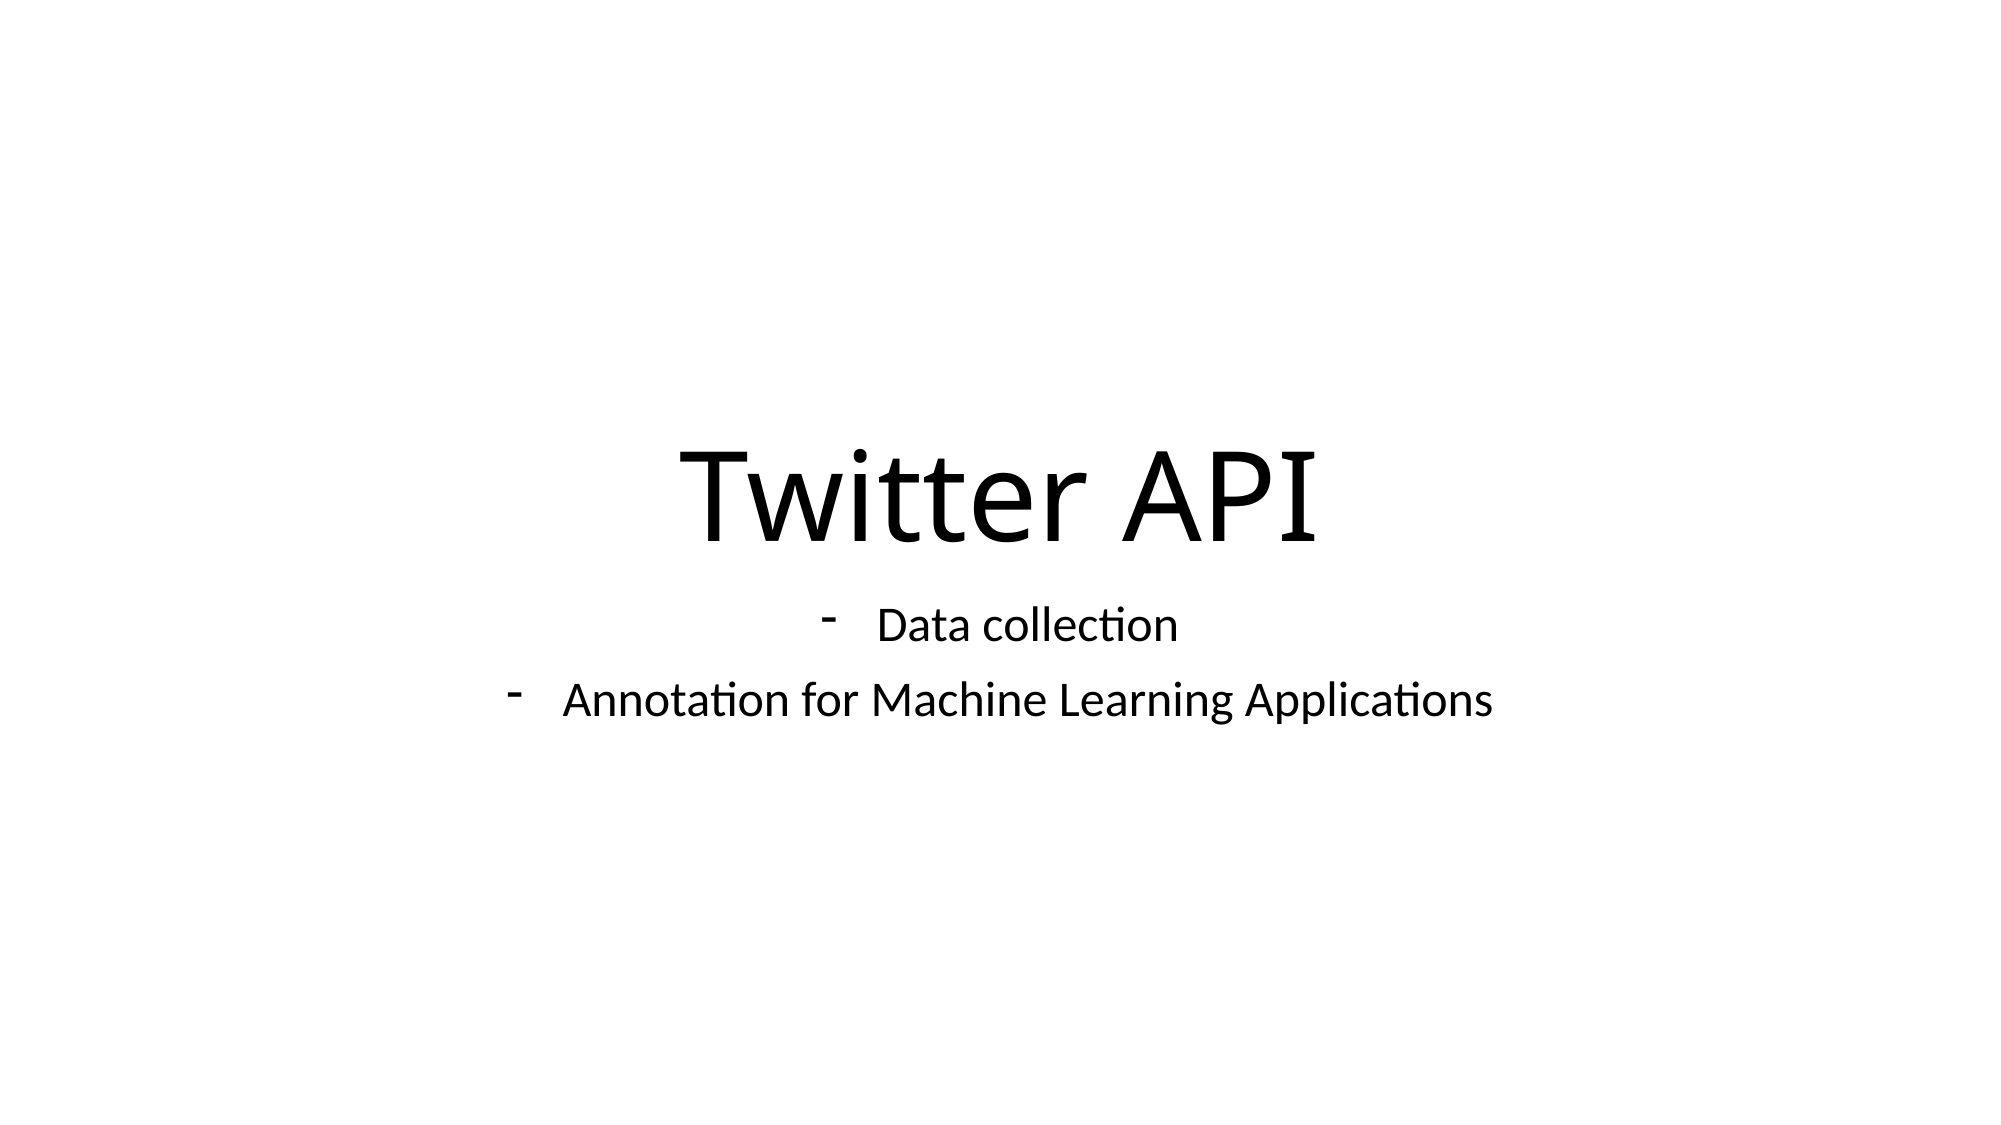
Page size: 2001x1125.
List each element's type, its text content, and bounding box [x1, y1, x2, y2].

subtitle Data collection Annotation for Machine Learning Applications [249, 590, 1750, 863]
title Twitter API [249, 184, 1750, 576]
